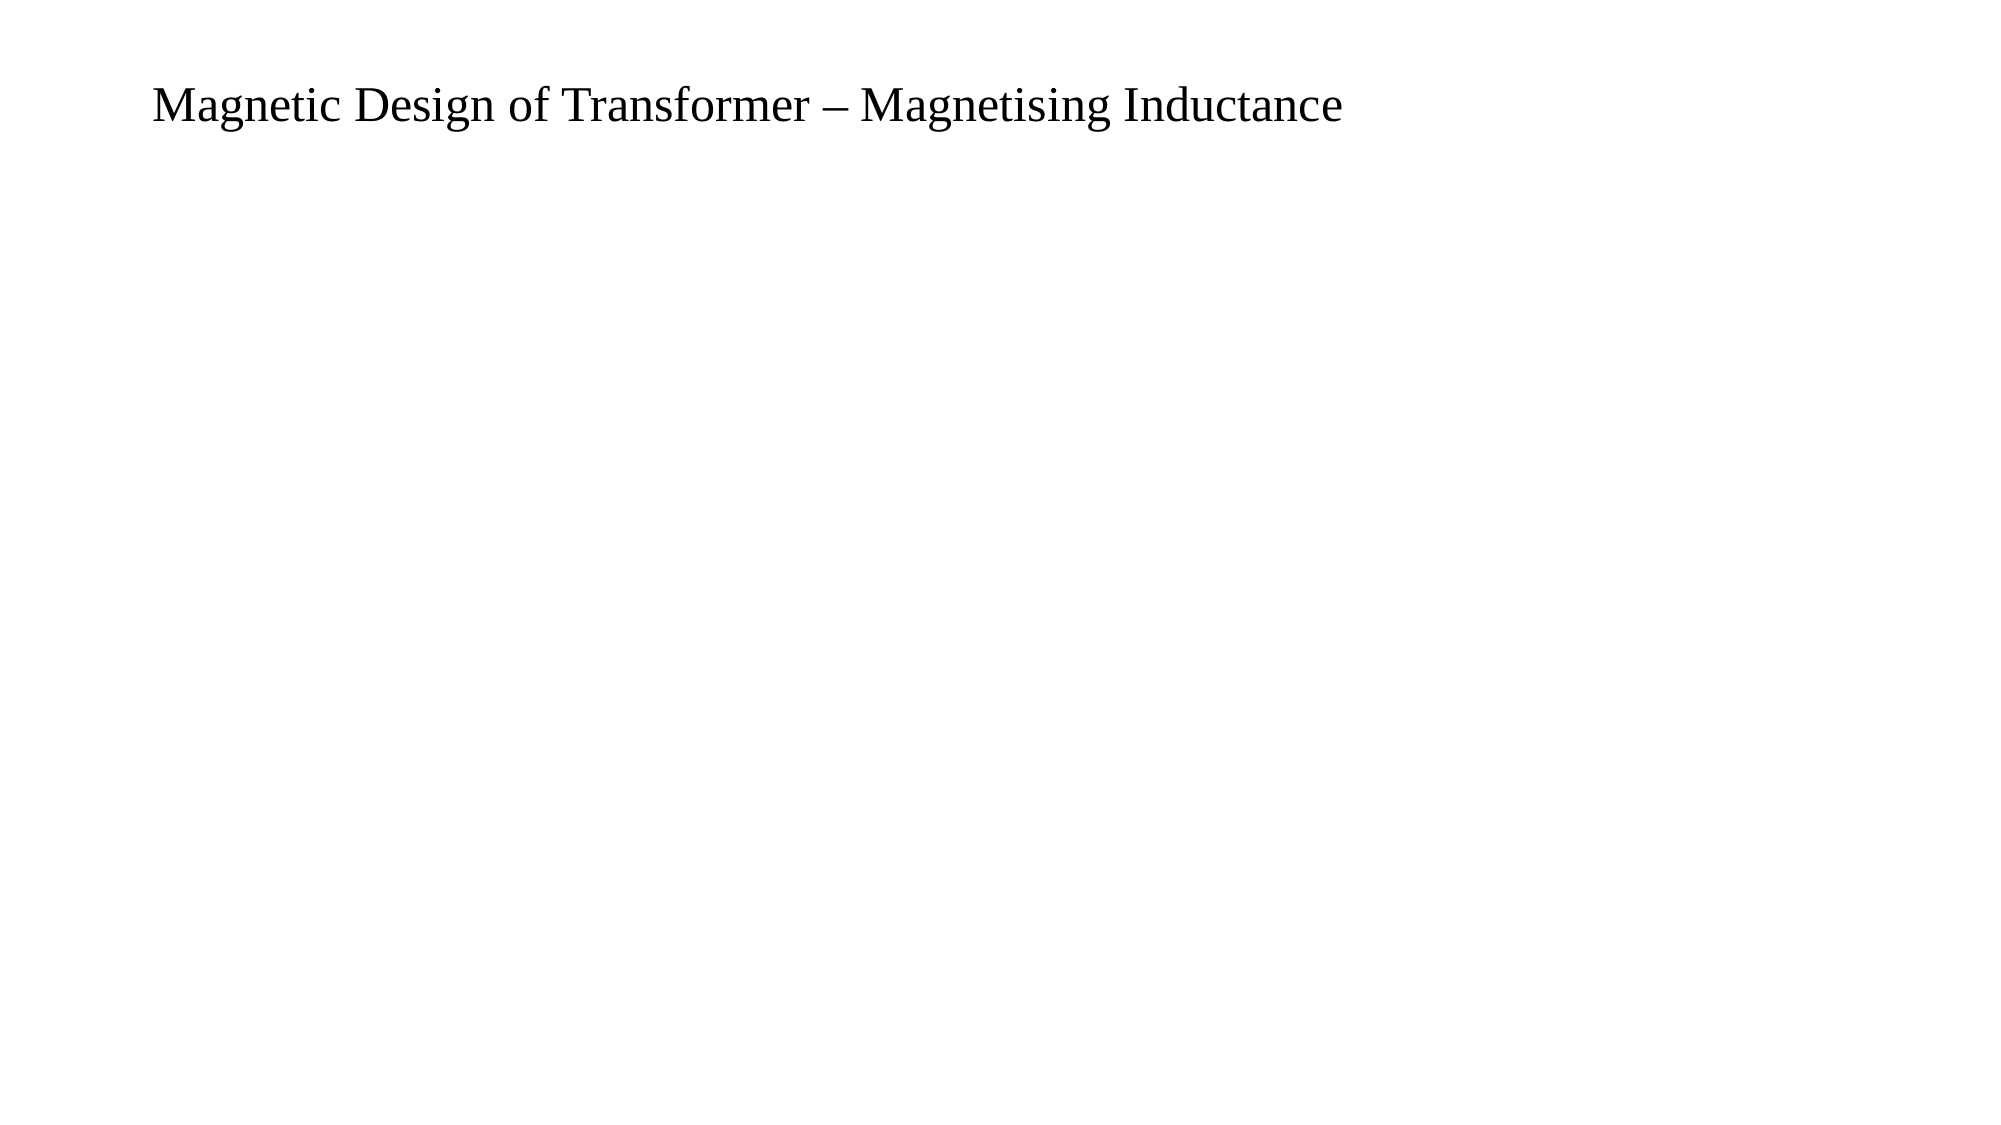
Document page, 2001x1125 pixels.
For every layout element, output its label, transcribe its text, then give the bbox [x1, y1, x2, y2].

title Magnetic Design of Transformer – Magnetising Inductance [137, 52, 1863, 158]
